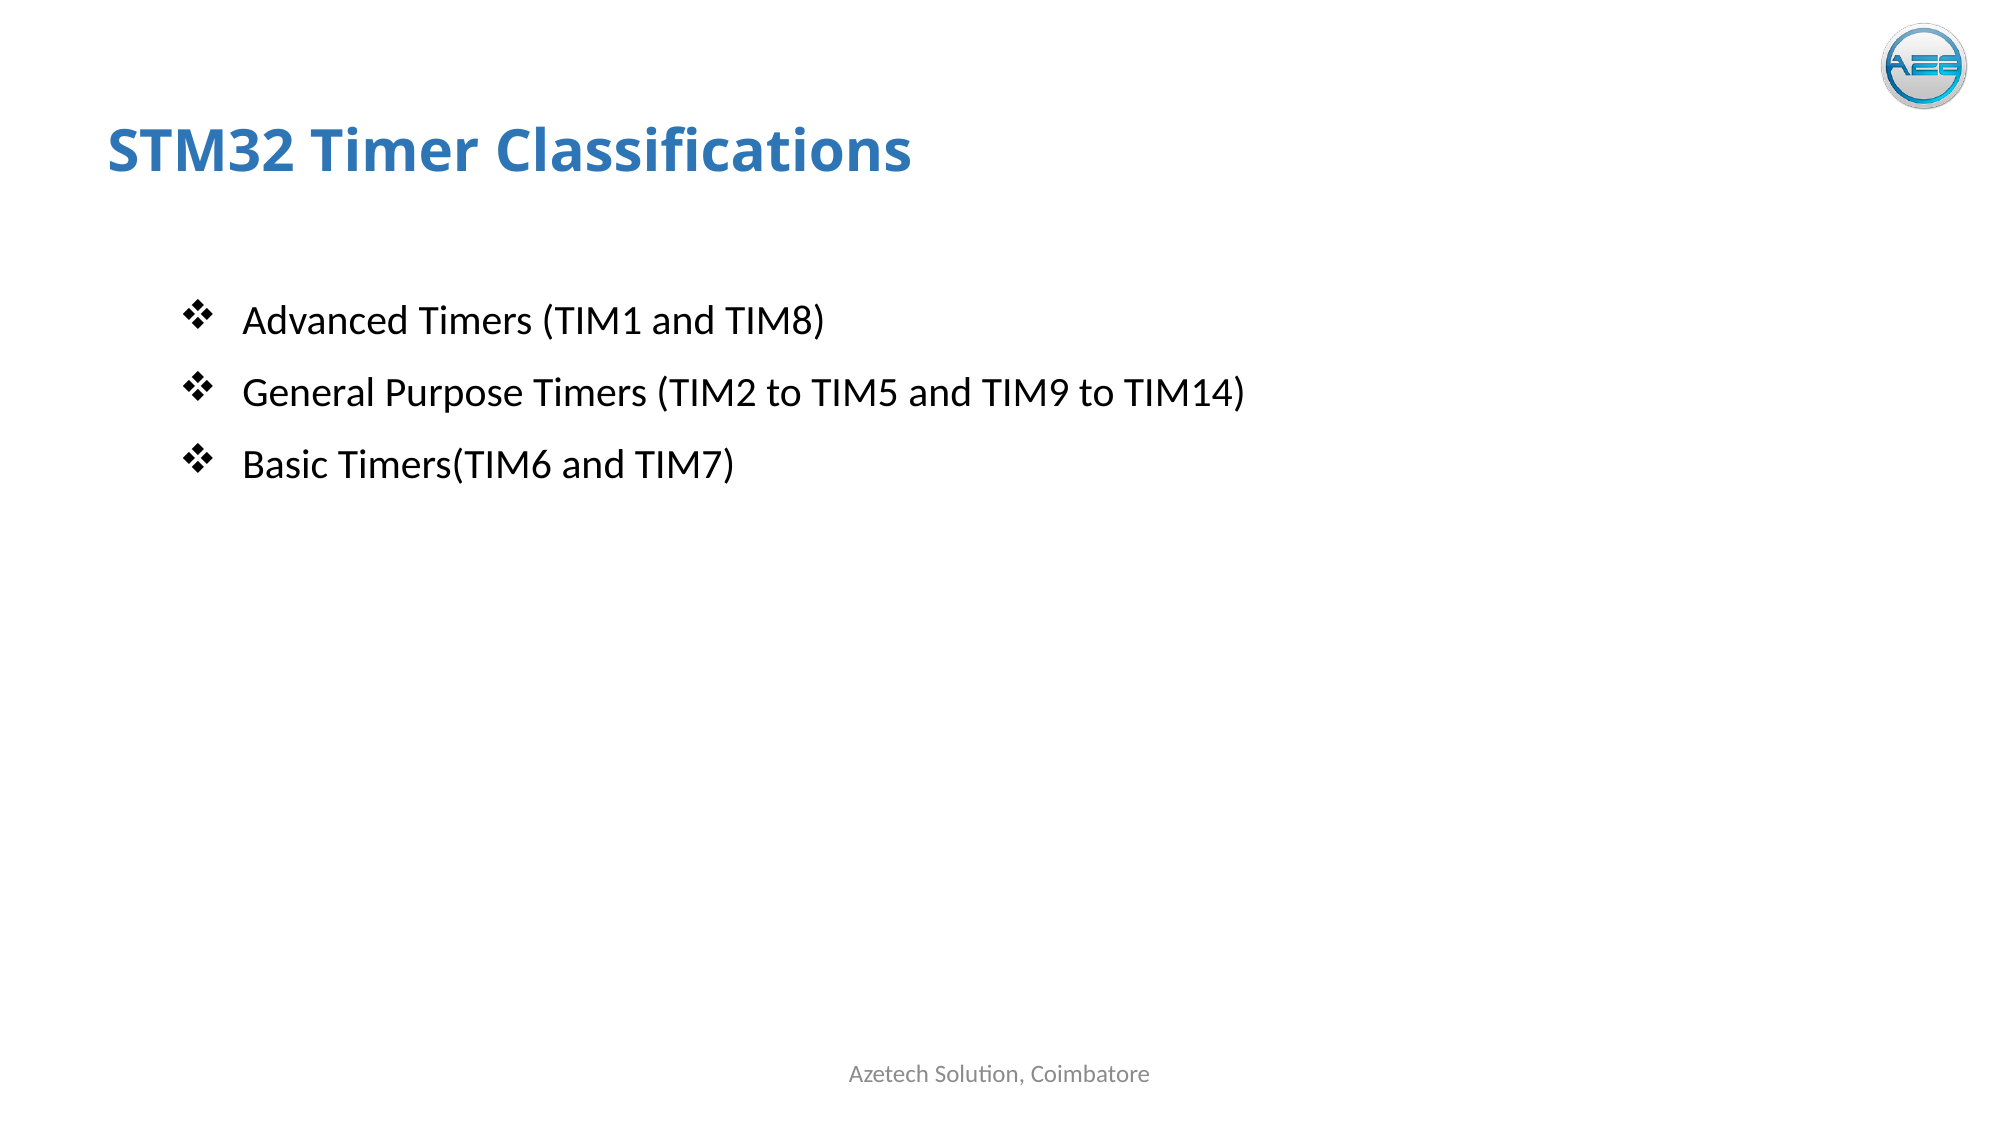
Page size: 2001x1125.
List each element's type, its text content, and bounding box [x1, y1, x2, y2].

text_box Advanced Timers (TIM1 and TIM8) General Purpose Timers (TIM2 to TIM5 and TIM9 to TIM14) Basic Timers(TIM6 and TIM7) [164, 289, 1880, 496]
footer Azetech Solution, Coimbatore [662, 1042, 1338, 1103]
text_box STM32 Timer Classifications [92, 91, 1181, 192]
picture [1879, 21, 1968, 110]
